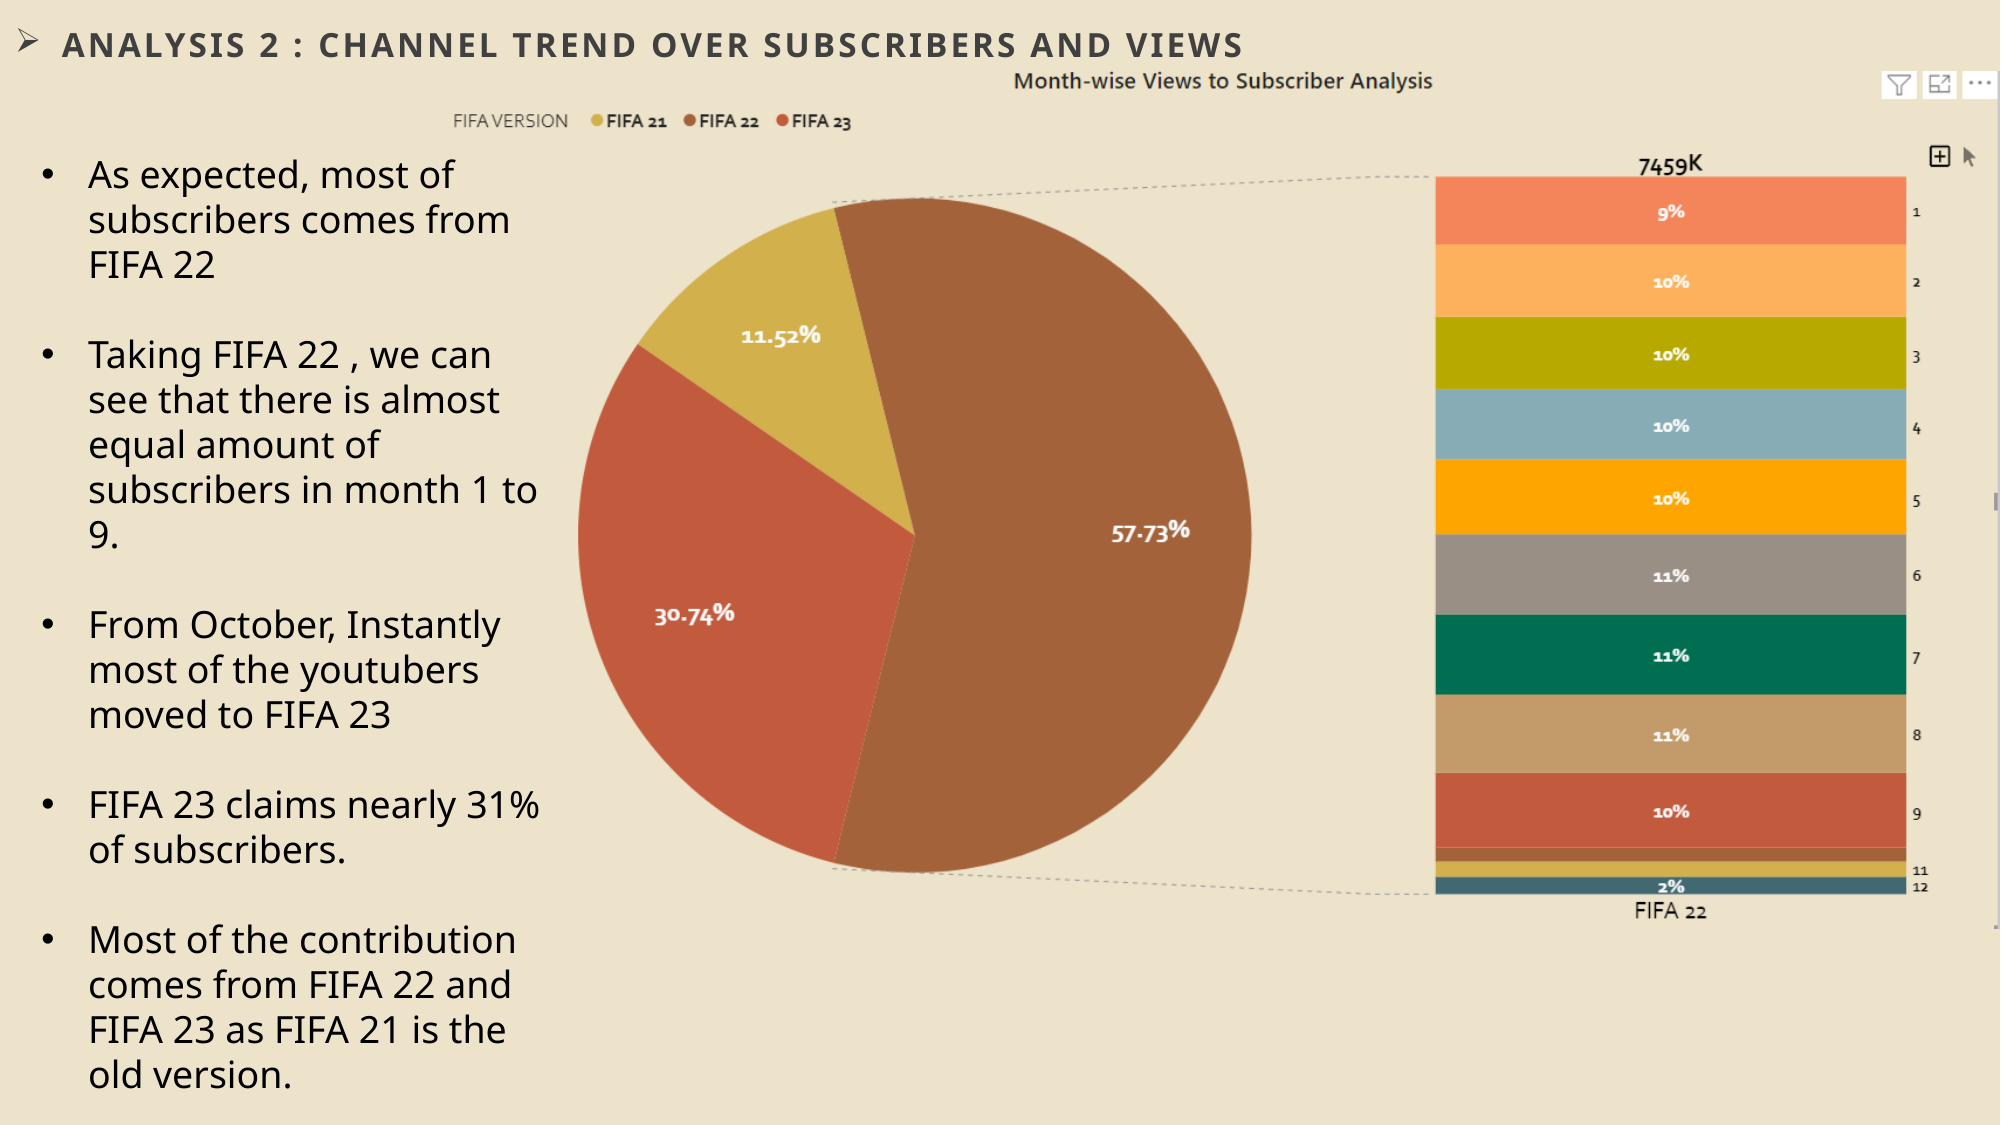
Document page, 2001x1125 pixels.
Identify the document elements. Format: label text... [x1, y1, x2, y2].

picture [453, 71, 2000, 929]
title Analysis 2 : Channel trend over subscribers and views [0, 0, 2000, 72]
text_box As expected, most of subscribers comes from FIFA 22 Taking FIFA 22 , we can see that there is almost equal amount of subscribers in month 1 to 9. From October, Instantly most of the youtubers moved to FIFA 23 FIFA 23 claims nearly 31% of subscribers. Most of the contribution comes from FIFA 22 and FIFA 23 as FIFA 21 is the old version. [26, 144, 568, 1104]
